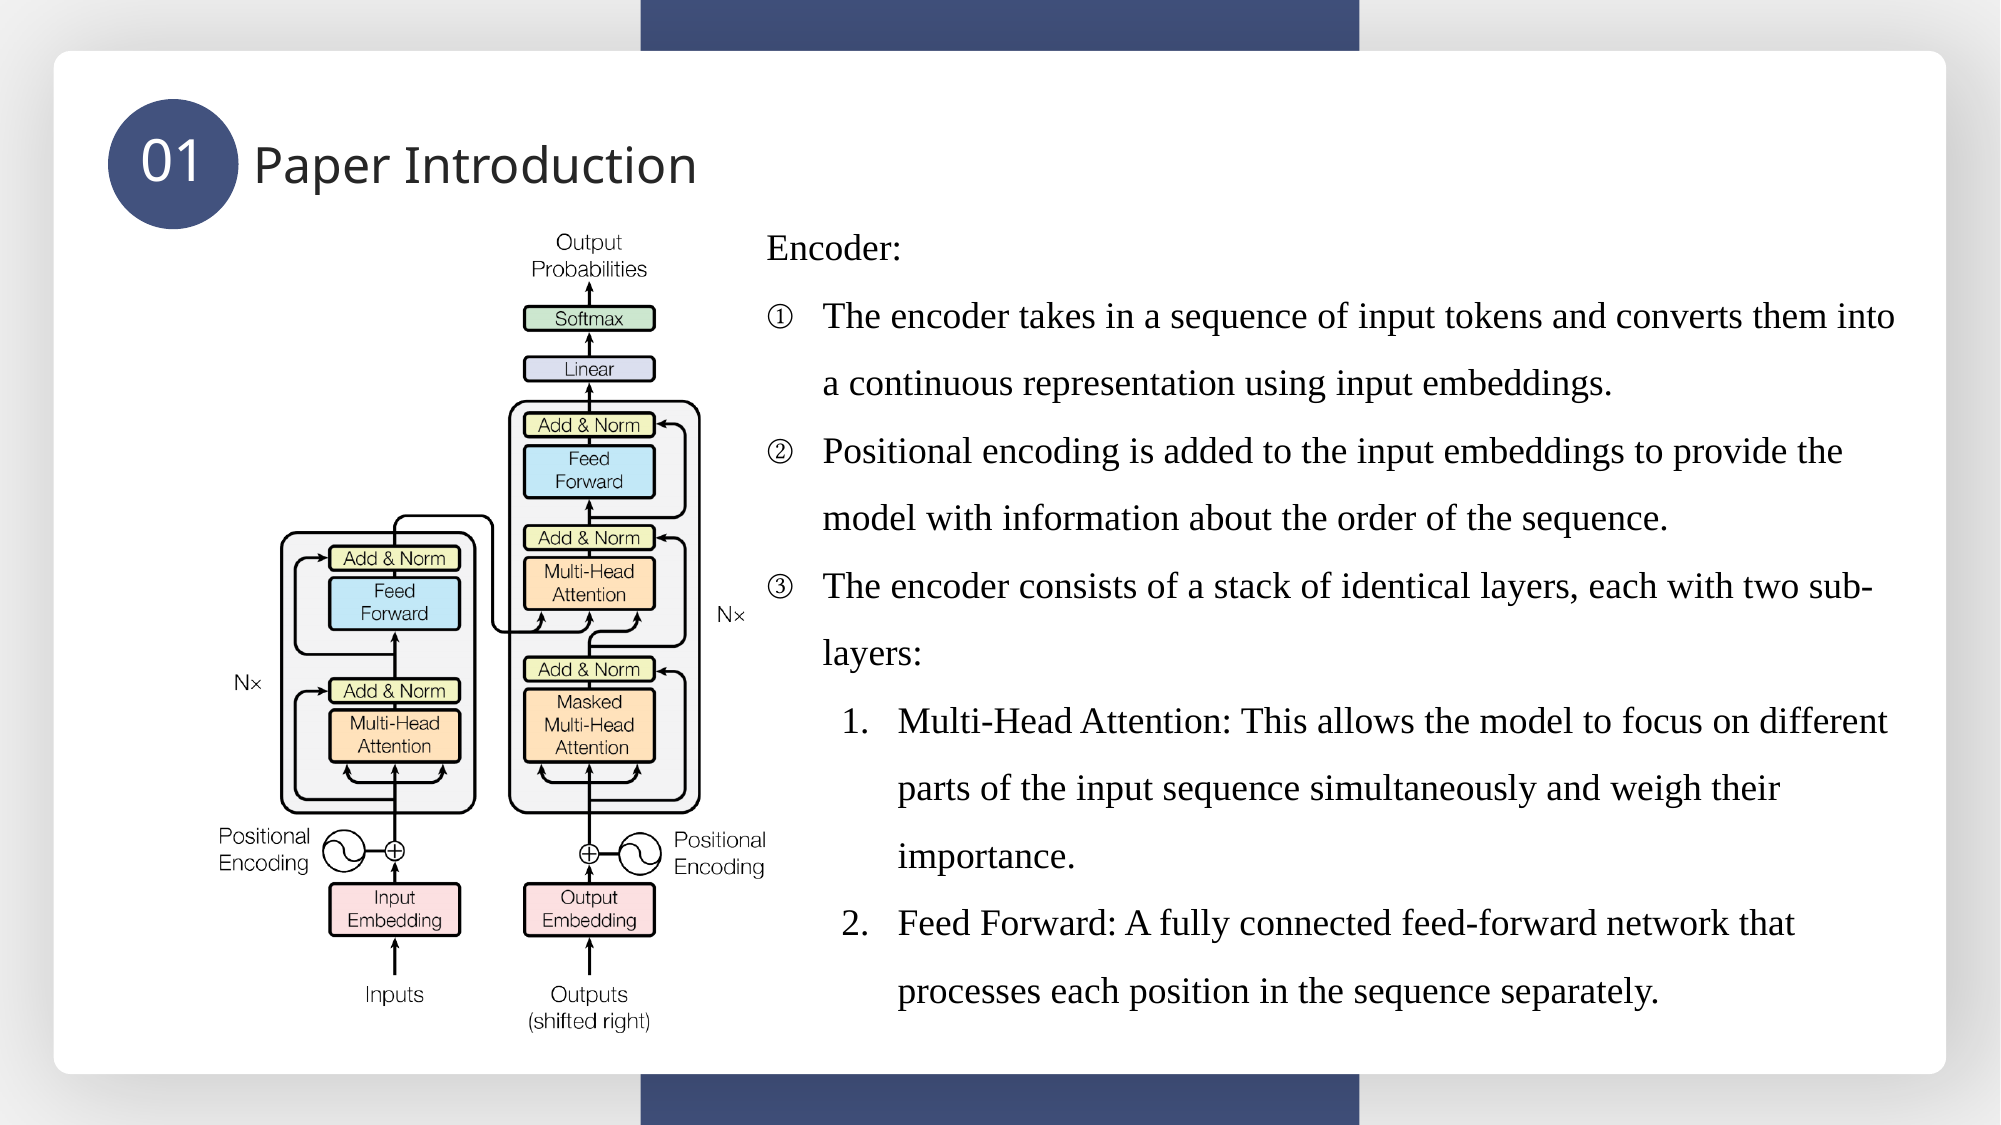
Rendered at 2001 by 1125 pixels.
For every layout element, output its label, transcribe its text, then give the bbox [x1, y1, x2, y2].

text_box 01 [125, 116, 222, 201]
text_box Encoder: The encoder takes in a sequence of input tokens and converts them into a continuous representation using input embeddings. Positional encoding is added to the input embeddings to provide the model with information about the order of the sequence. The encoder consists of a stack of identical layers, each with two sub-layers: Multi-Head Attention: This allows the model to focus on different parts of the input sequence simultaneously and weigh their importance. Feed Forward: A fully connected feed-forward network that processes each position in the sequence separately. [751, 193, 1928, 1040]
text_box [108, 120, 238, 230]
text_box [129, 99, 218, 116]
picture [211, 229, 768, 1040]
text_box Paper Introduction [238, 126, 795, 201]
